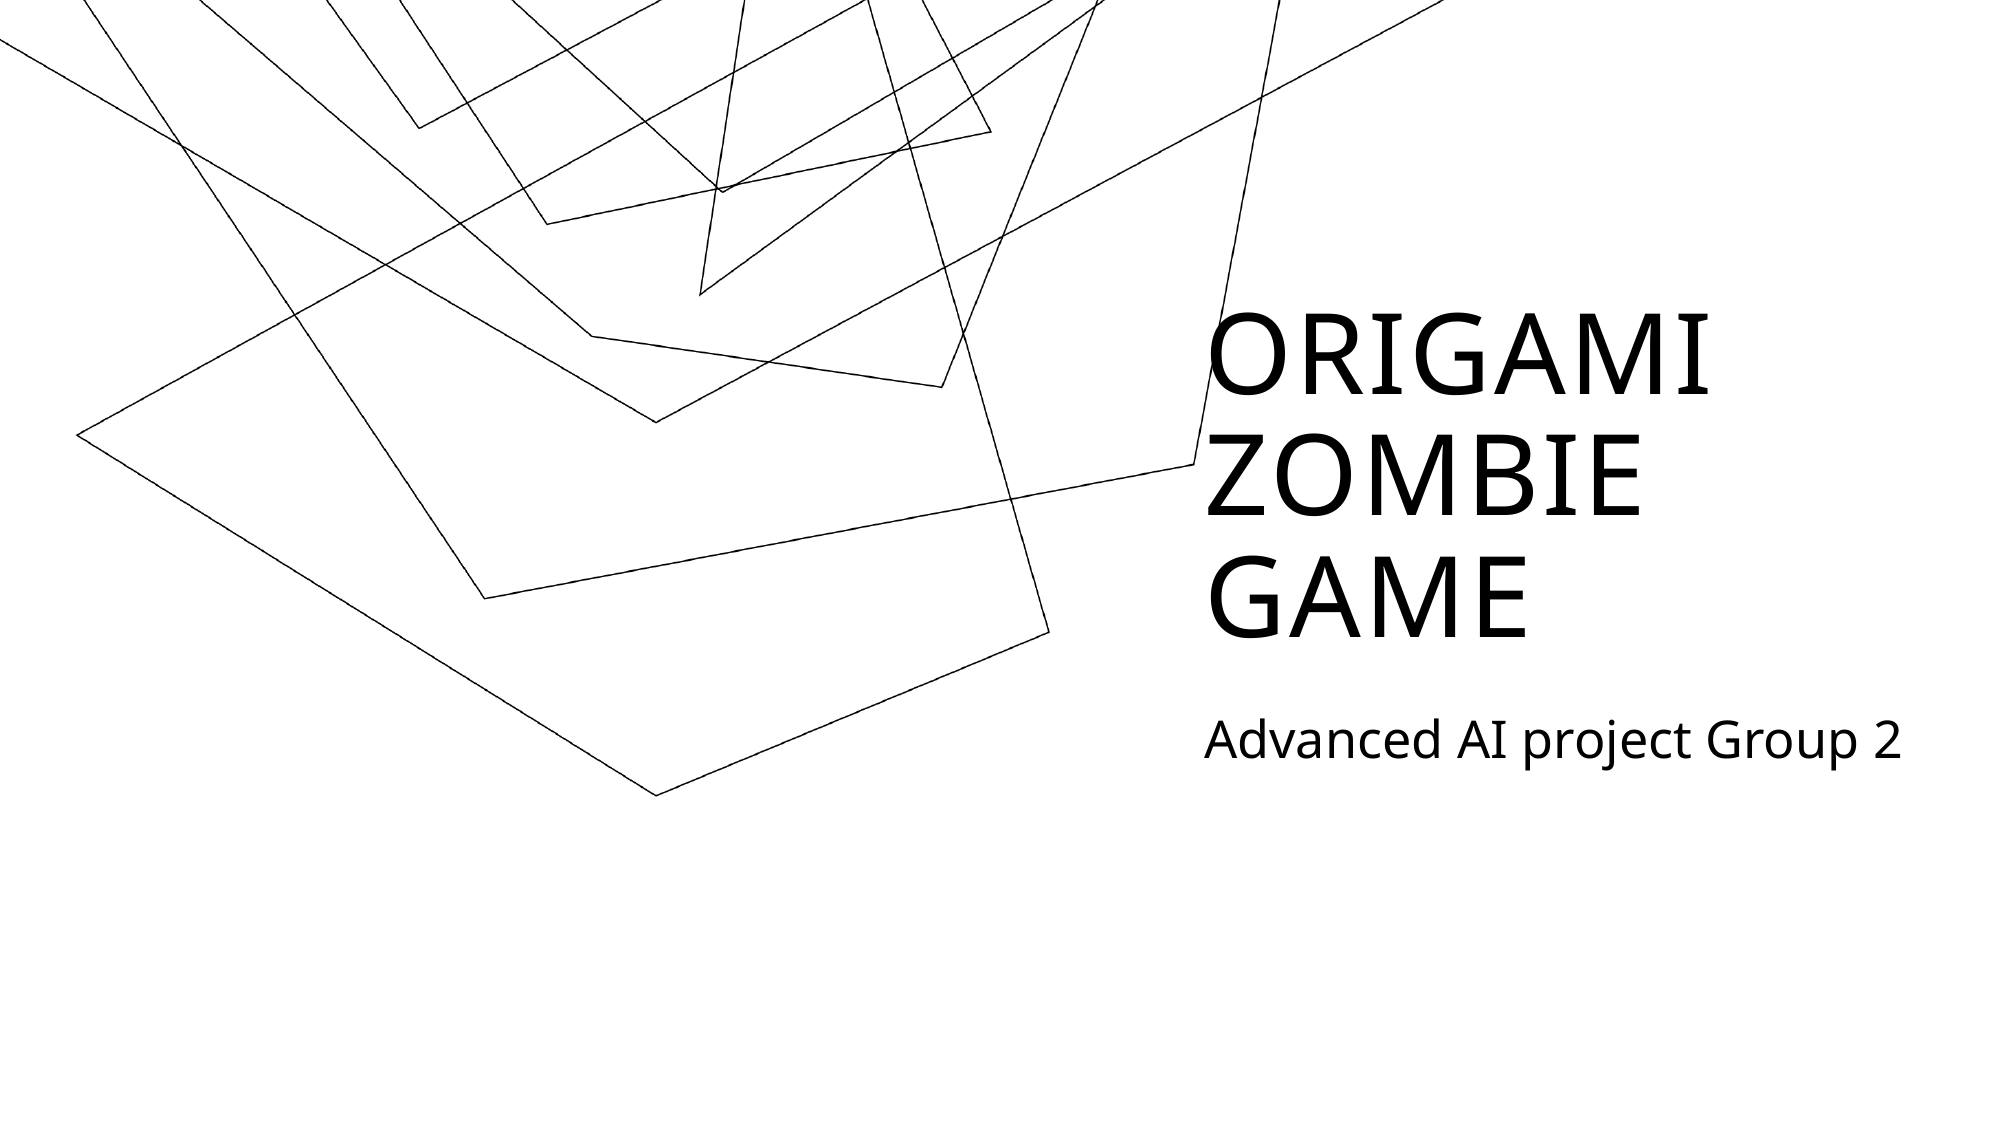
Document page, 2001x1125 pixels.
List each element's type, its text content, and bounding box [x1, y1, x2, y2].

picture [0, 0, 1557, 830]
subtitle Advanced AI project Group 2 [1189, 698, 2000, 913]
title Origami Zombie Game [1189, 276, 2000, 669]
